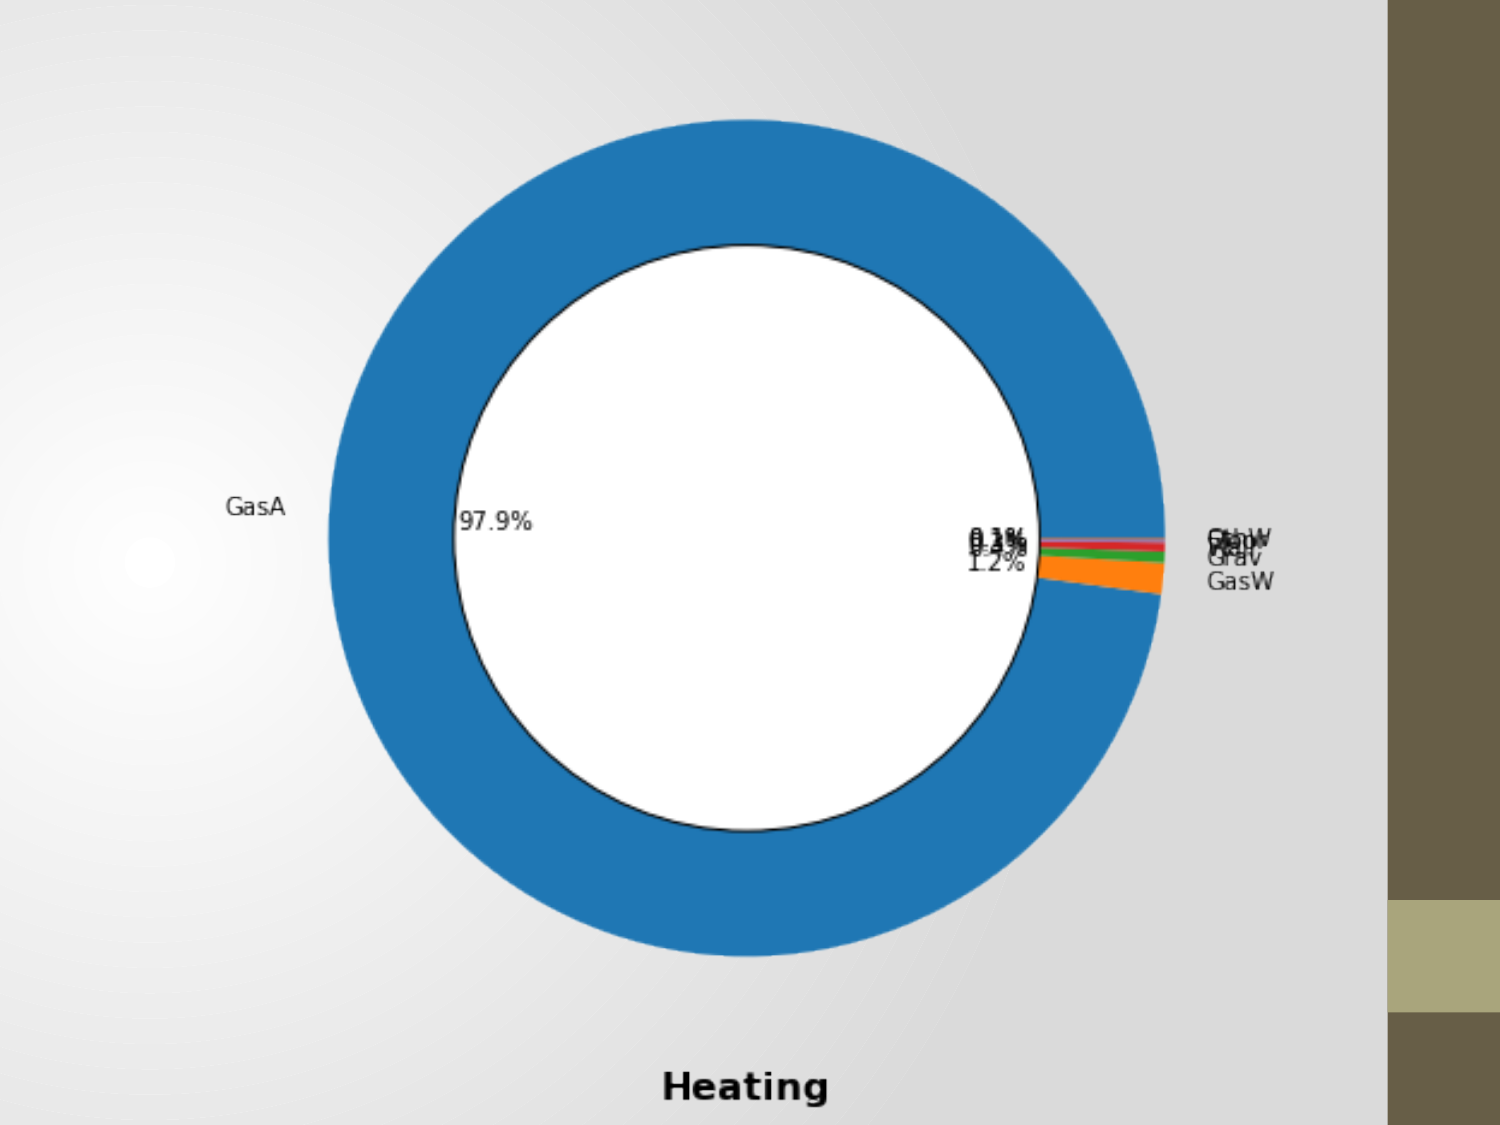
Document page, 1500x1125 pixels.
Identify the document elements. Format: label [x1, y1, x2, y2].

picture [207, 0, 1293, 1125]
